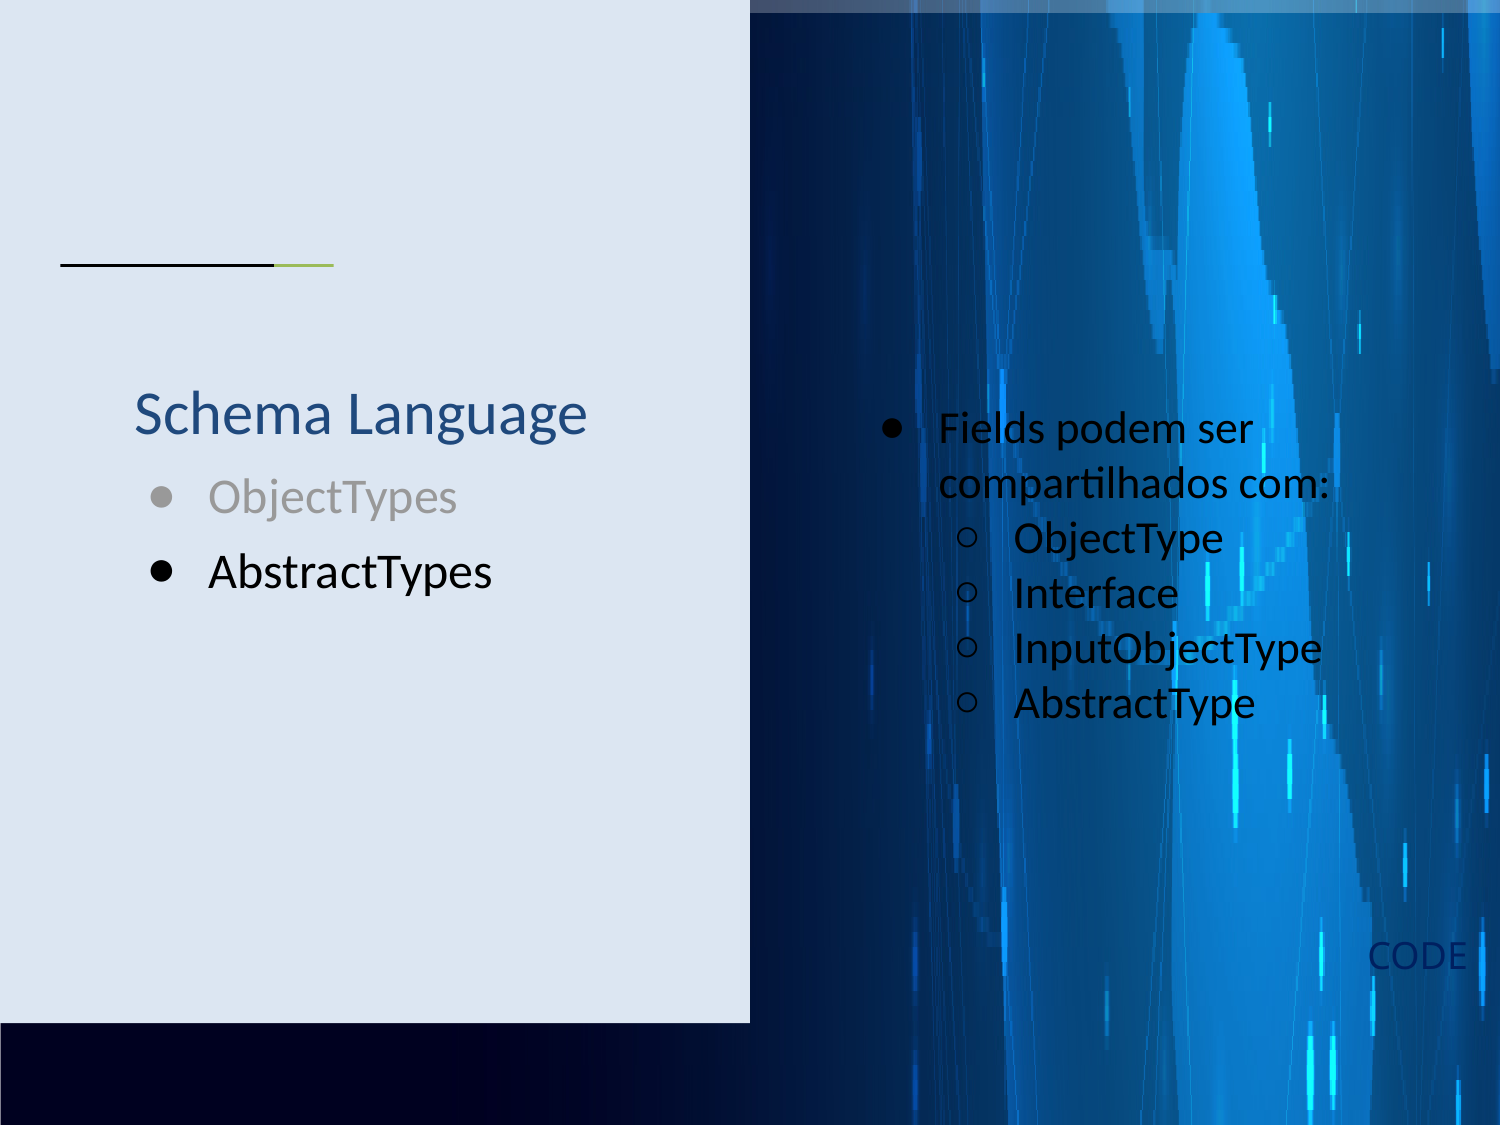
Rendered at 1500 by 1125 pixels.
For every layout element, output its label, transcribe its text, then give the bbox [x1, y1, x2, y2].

subtitle ObjectTypes [118, 448, 661, 523]
list Fields podem ser compartilhados com: ObjectType Interface InputObjectType AbstractType [848, 259, 1403, 866]
subtitle AbstractTypes [118, 523, 661, 613]
picture [0, 0, 1500, 1125]
text_box CODE [1352, 917, 1500, 985]
title Schema Language [119, 356, 751, 462]
